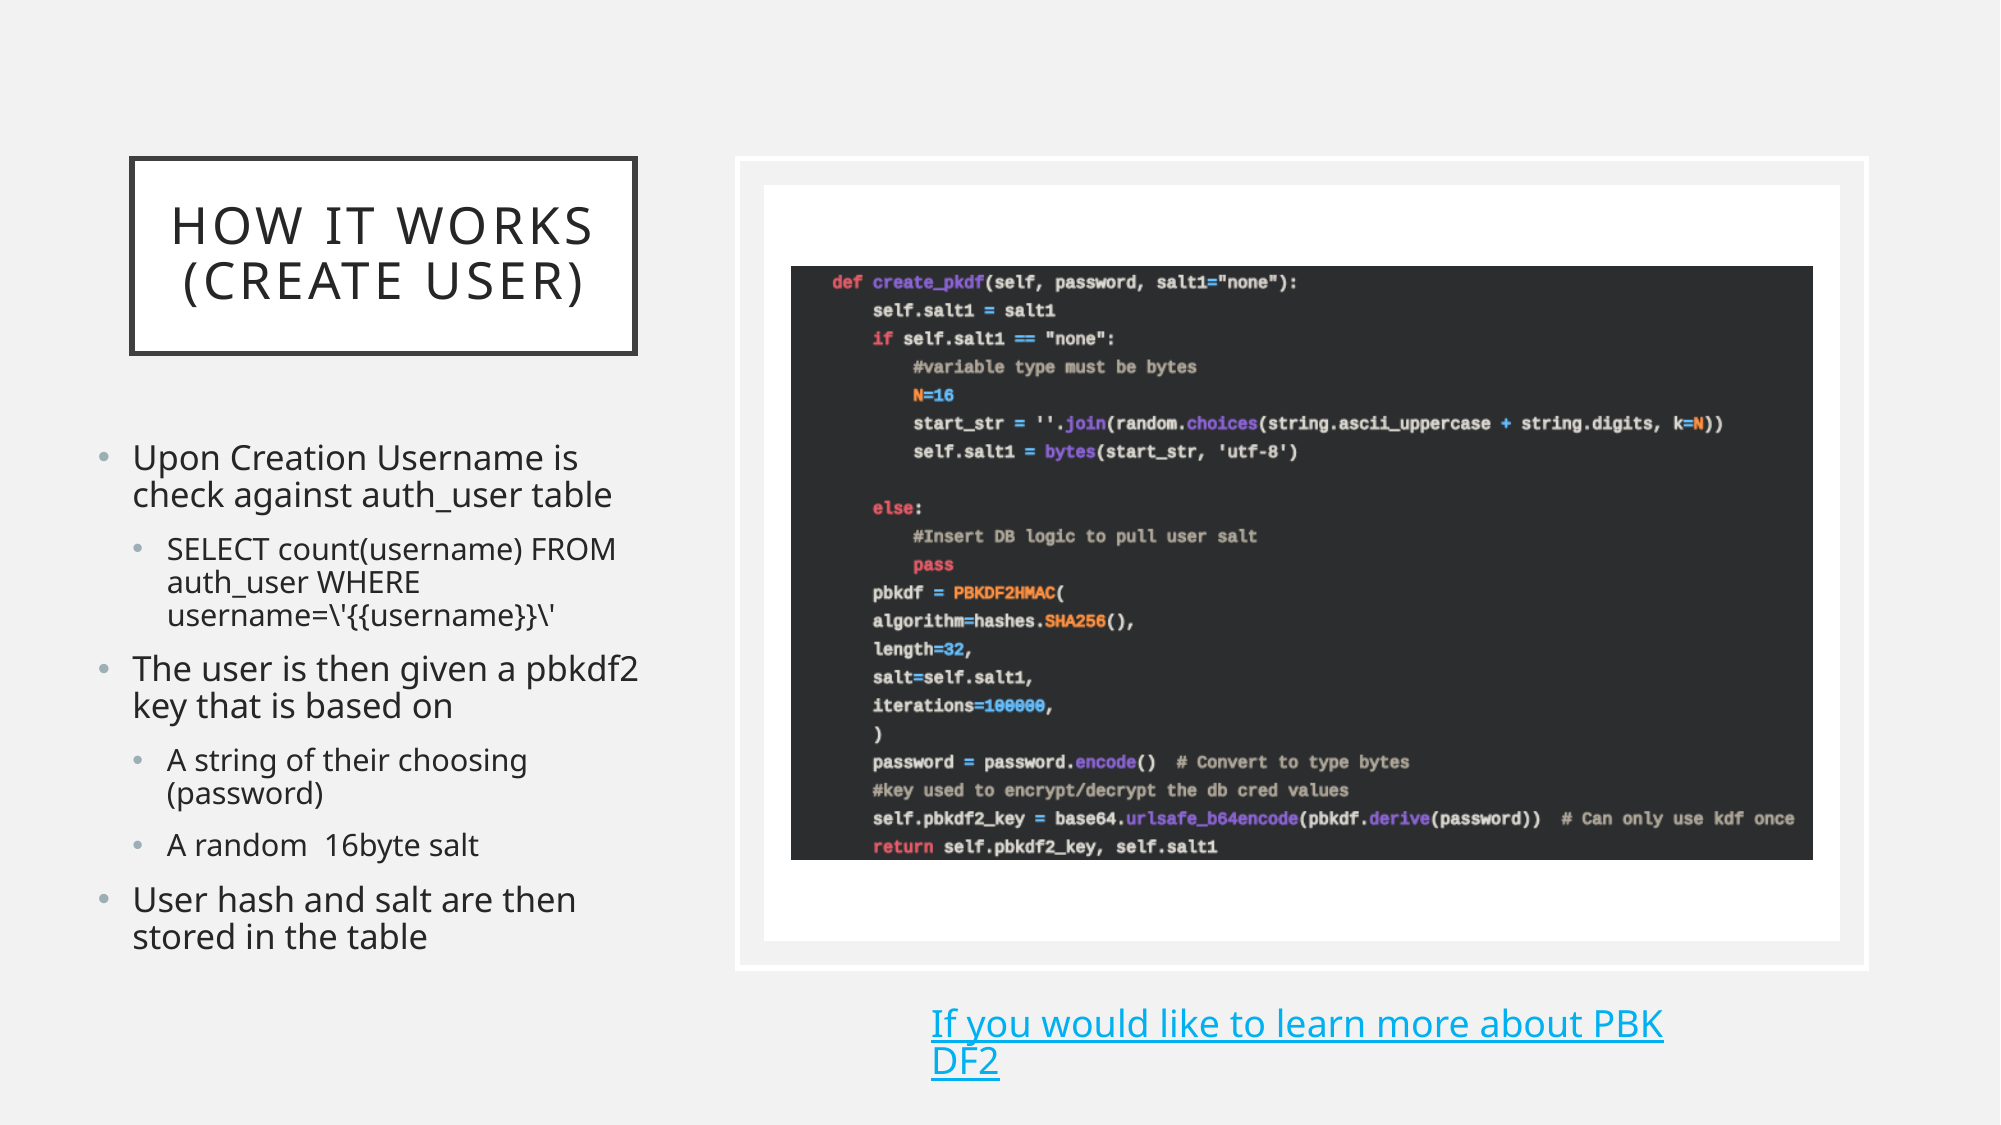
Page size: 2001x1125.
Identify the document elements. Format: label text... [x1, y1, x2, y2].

text_box If you would like to learn more about PBKDF2 [916, 992, 1689, 1059]
text_box [763, 184, 1841, 942]
title How it works (Create user) [129, 156, 638, 356]
text_box [736, 157, 1868, 969]
picture [791, 266, 1813, 860]
list Upon Creation Username is check against auth_user table SELECT count(username) FROM auth_user WHERE username=\'{{username}}\' The user is then given a pbkdf2 key that is based on A string of their choosing (password) A random 16byte salt User hash and salt are then stored in the table [82, 432, 695, 968]
